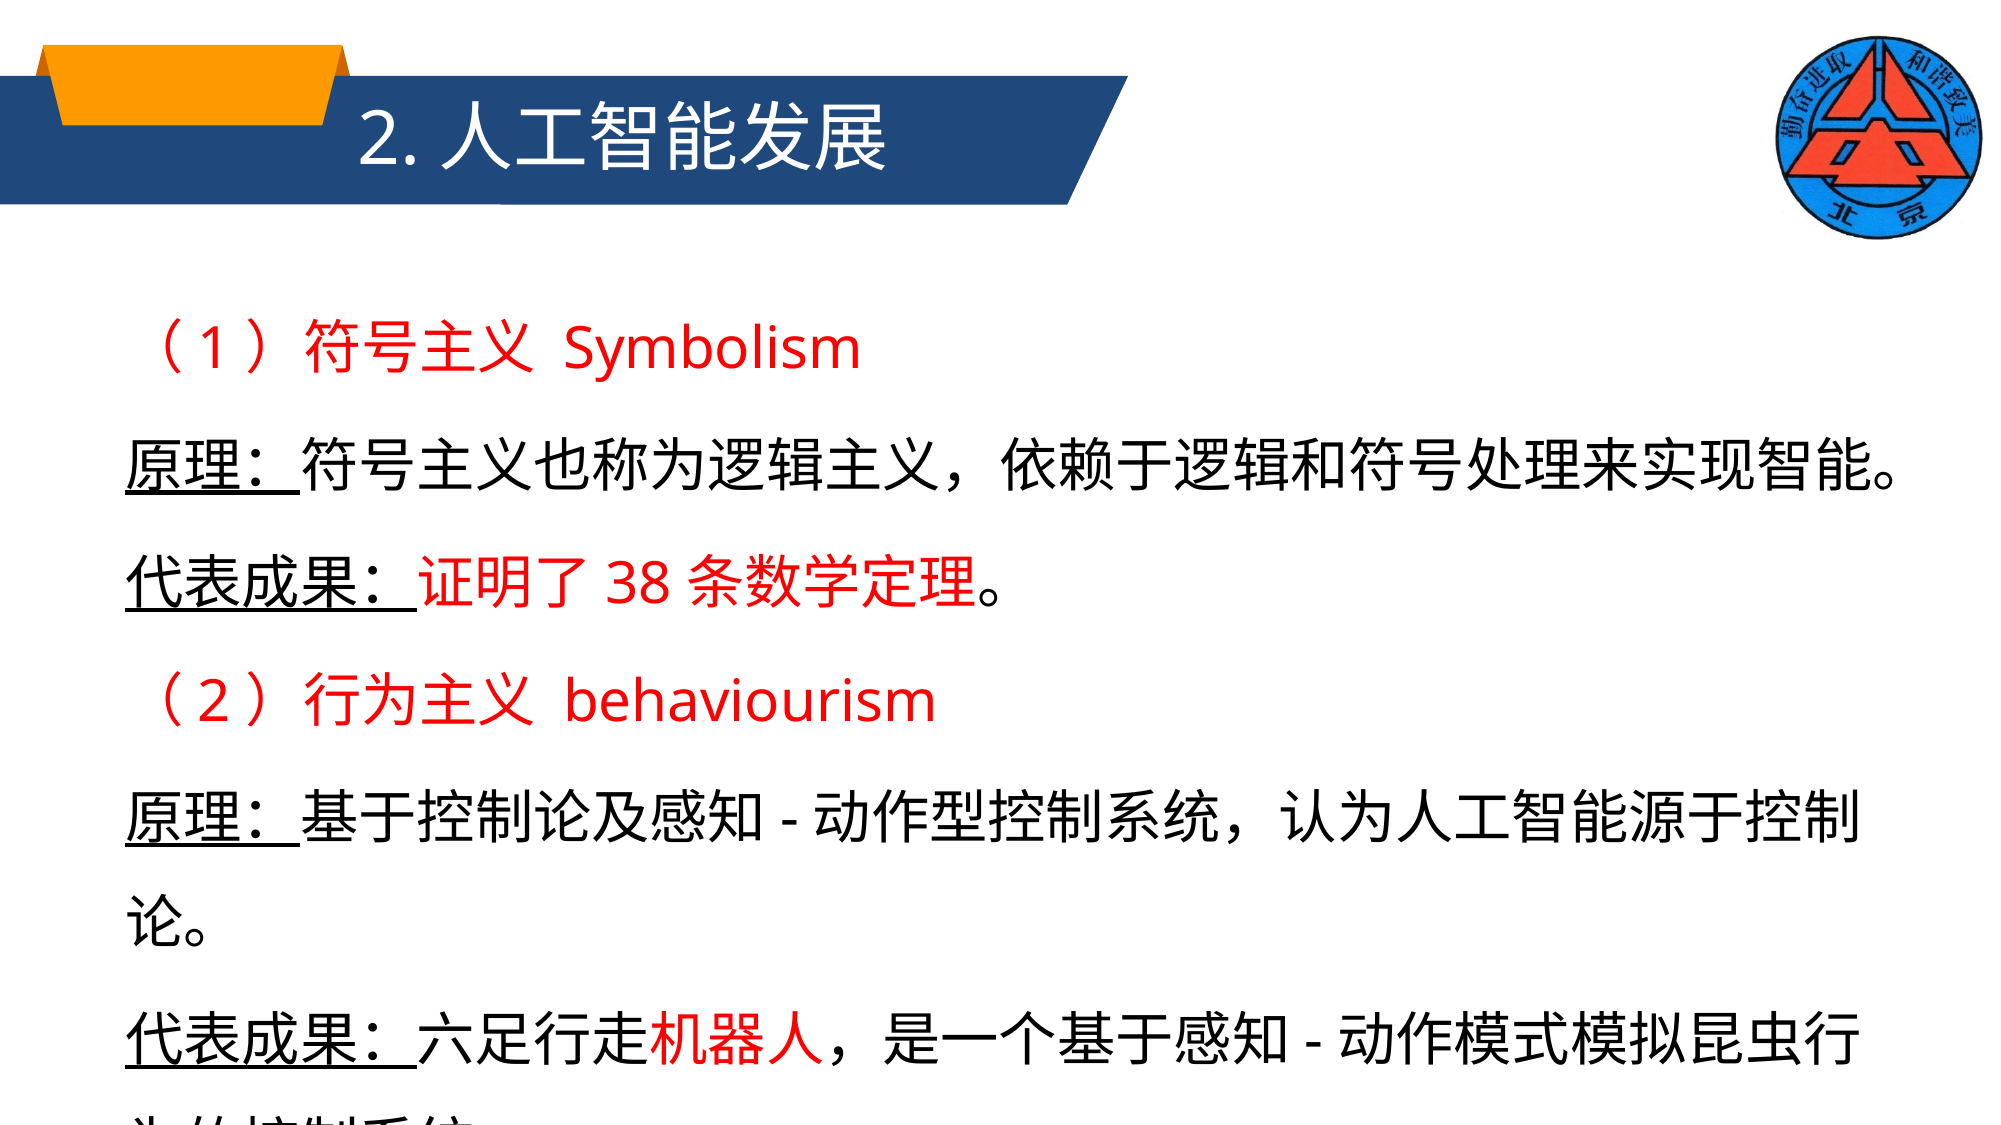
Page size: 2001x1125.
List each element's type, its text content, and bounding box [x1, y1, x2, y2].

list （1）符号主义 Symbolism 原理：符号主义也称为逻辑主义，依赖于逻辑和符号处理来实现智能。 代表成果：证明了38条数学定理。 （2）行为主义 behaviourism 原理：基于控制论及感知-动作型控制系统，认为人工智能源于控制论。 代表成果：六足行走机器人，是一个基于感知-动作模式模拟昆虫行为的控制系统。 [110, 267, 1931, 1095]
picture [1773, 33, 1984, 240]
title 2.人工智能发展 [342, 75, 1296, 205]
